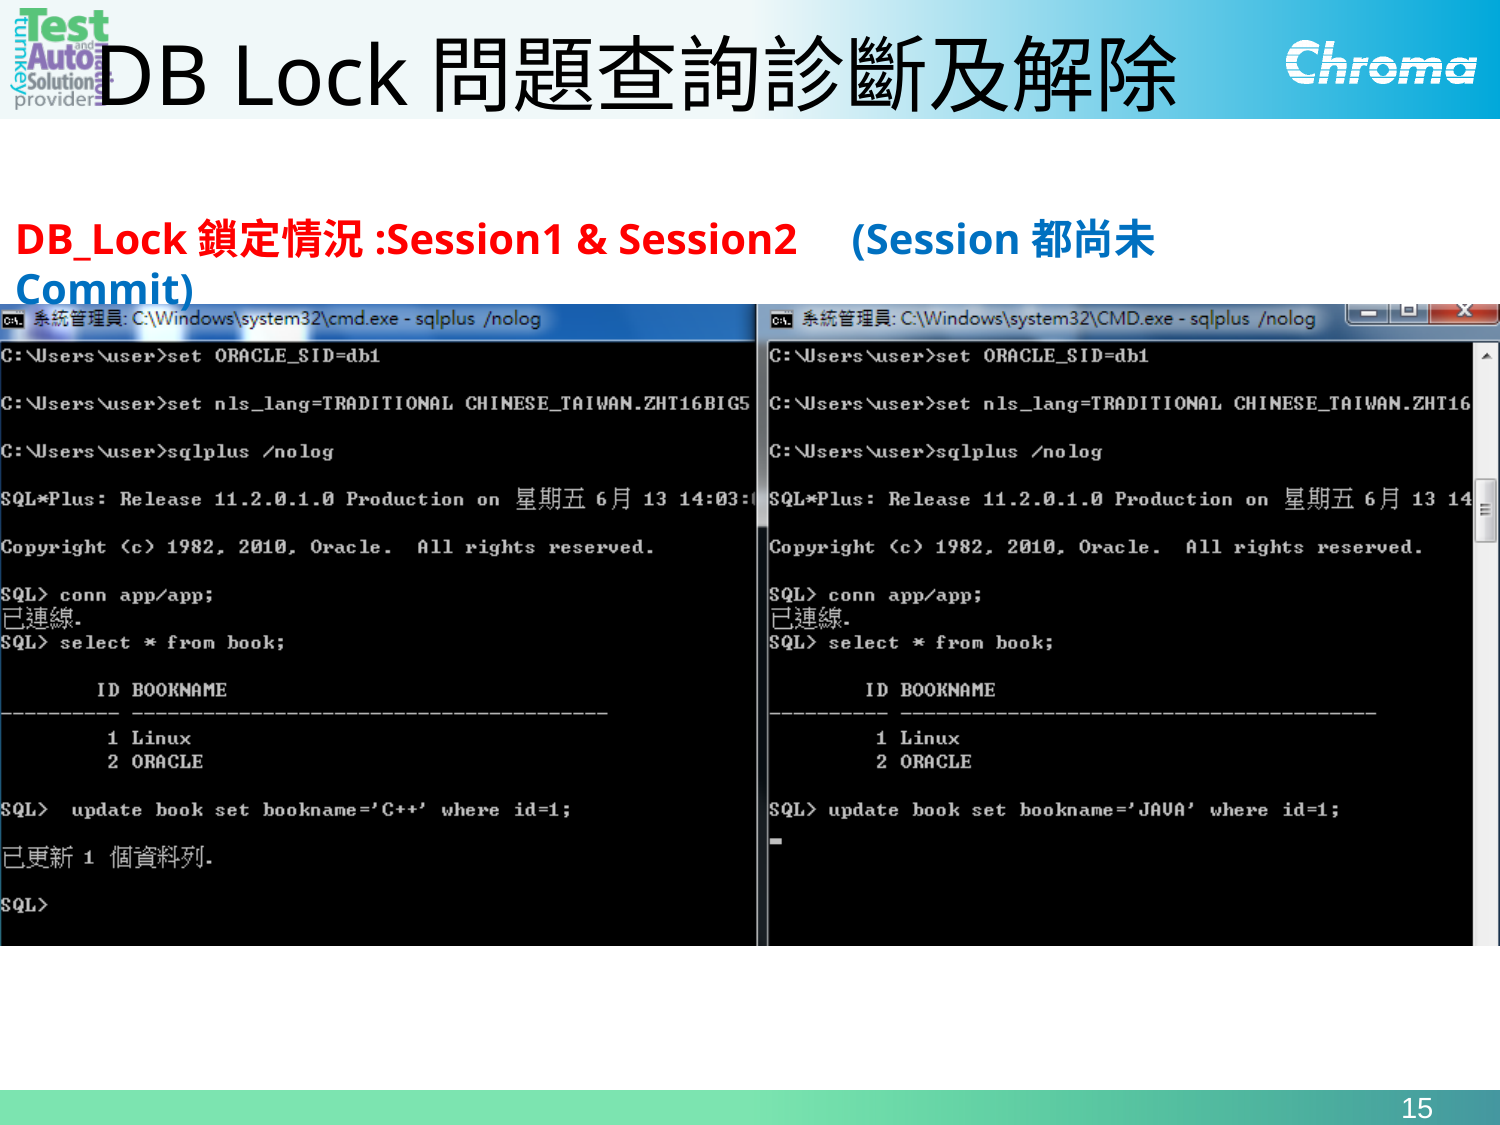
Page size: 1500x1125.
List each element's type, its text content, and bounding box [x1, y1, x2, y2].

text_box DB Lock問題查詢診斷及解除 [79, 26, 1306, 131]
picture [1464, 64, 1475, 76]
picture [0, 304, 1500, 946]
text_box DB_Lock鎖定情況:Session1 & Session2 (Session都尚未Commit) [0, 205, 1350, 303]
picture [1306, 40, 1473, 84]
picture [10, 8, 114, 110]
